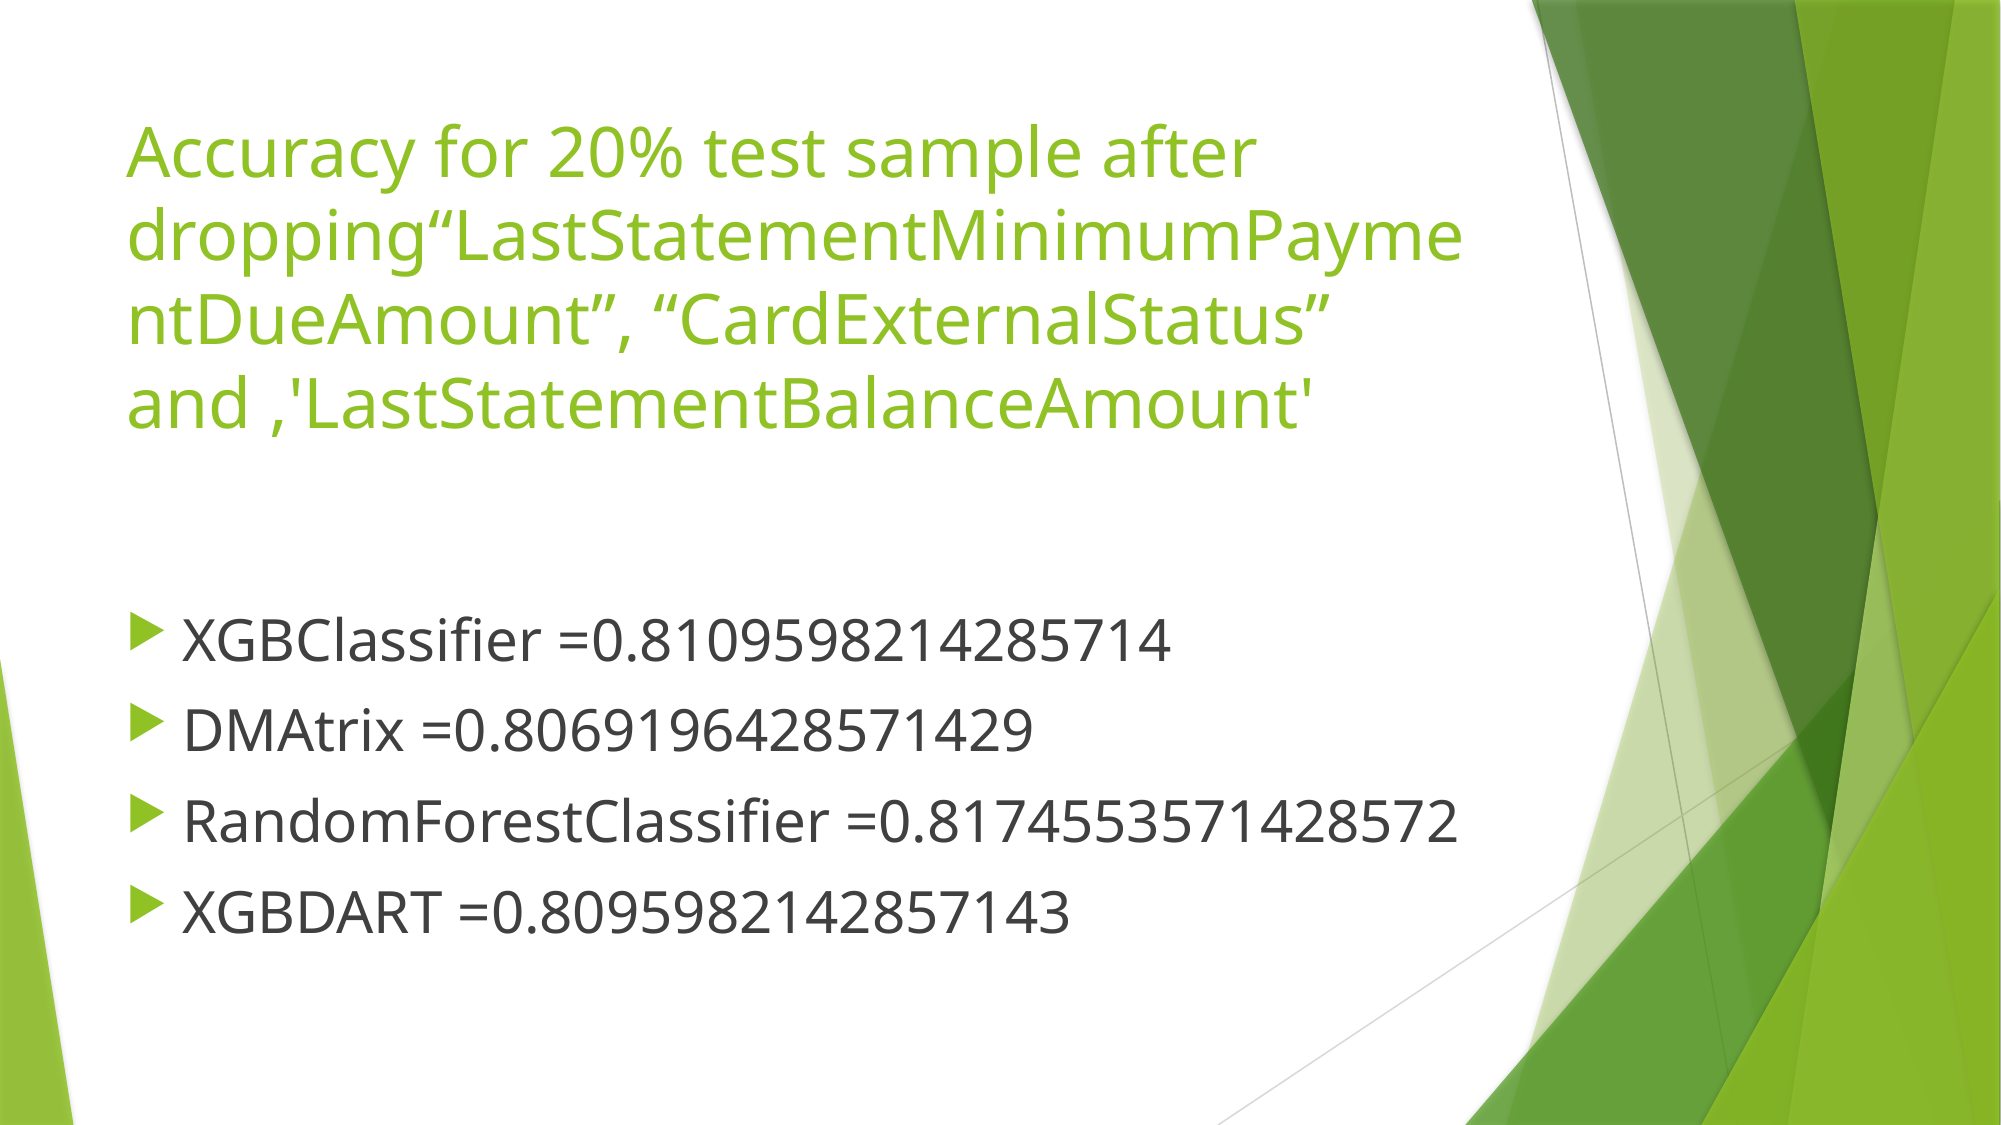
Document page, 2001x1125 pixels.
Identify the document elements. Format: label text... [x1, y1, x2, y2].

list XGBClassifier =0.8109598214285714 DMAtrix =0.8069196428571429 RandomForestClassifier =0.8174553571428572 XGBDART =0.8095982142857143 [111, 595, 1522, 991]
title Accuracy for 20% test sample after dropping“LastStatementMinimumPaymentDueAmount”, “CardExternalStatus” and ,'LastStatementBalanceAmount' [111, 99, 1522, 457]
